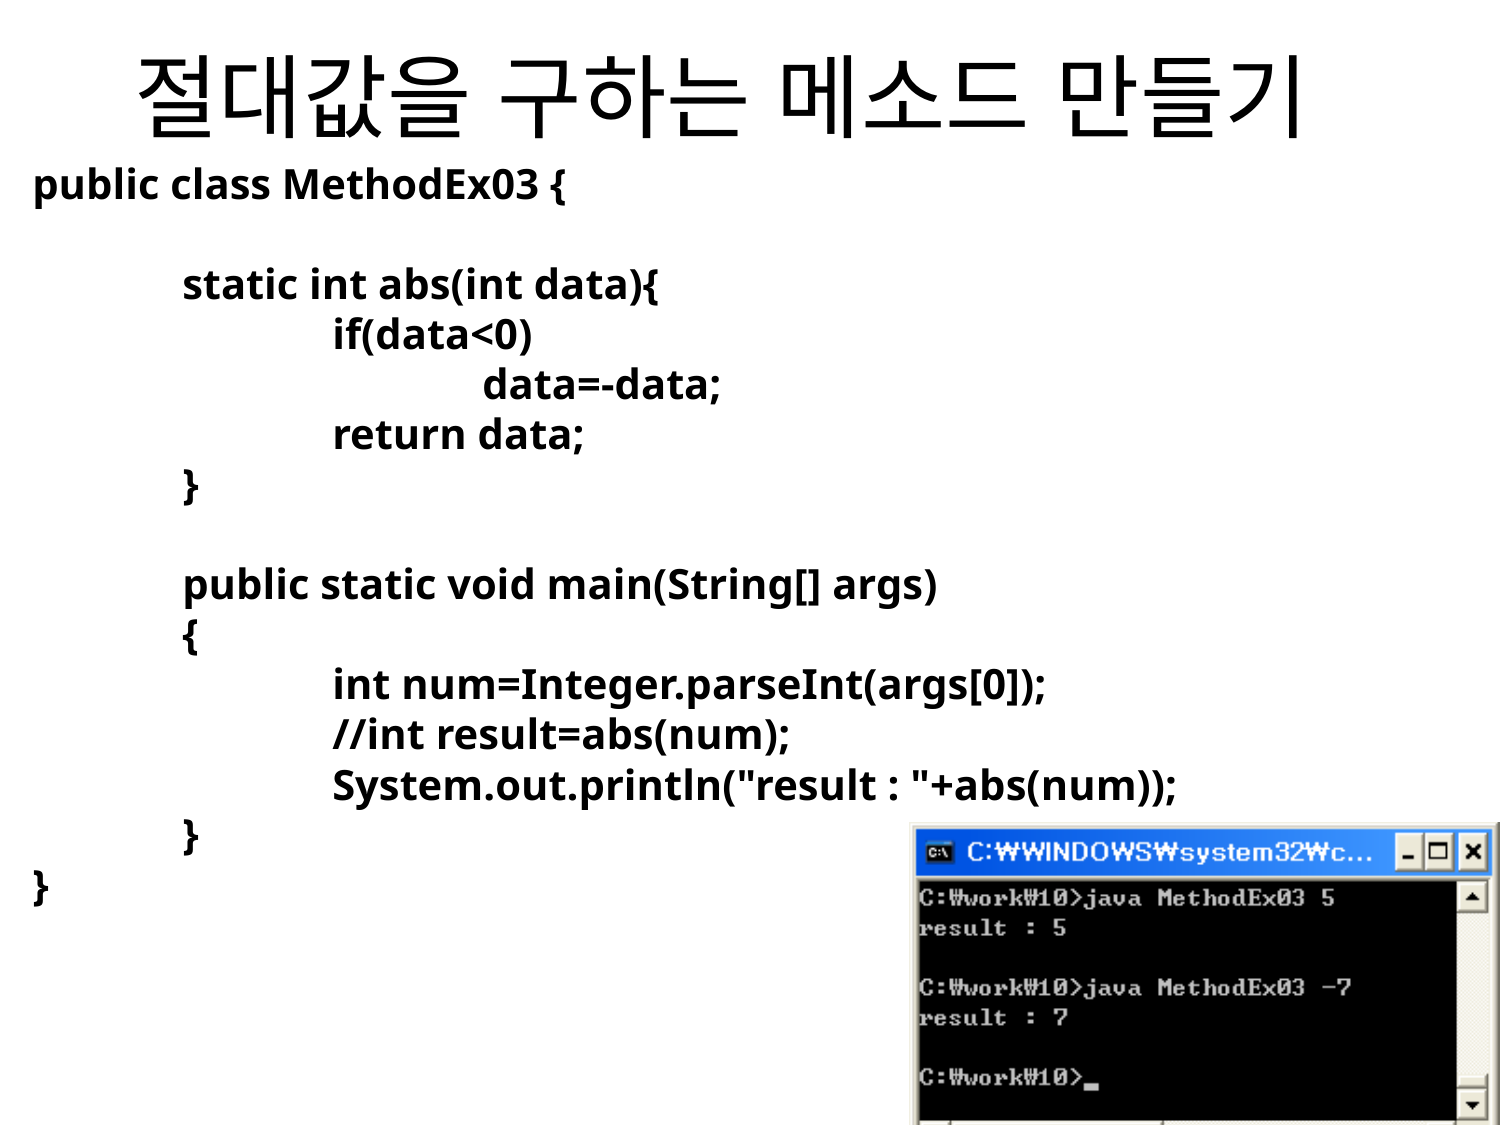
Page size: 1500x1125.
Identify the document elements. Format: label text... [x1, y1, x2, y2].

picture [909, 822, 1500, 1125]
text_box public class MethodEx03 { static int abs(int data){ if(data<0) data=-data; return data; } public static void main(String[] args) { int num=Integer.parseInt(args[0]); //int result=abs(num); System.out.println("result : "+abs(num)); } } [17, 150, 1377, 916]
title 절대값을 구하는 메소드 만들기 [41, 31, 1430, 159]
